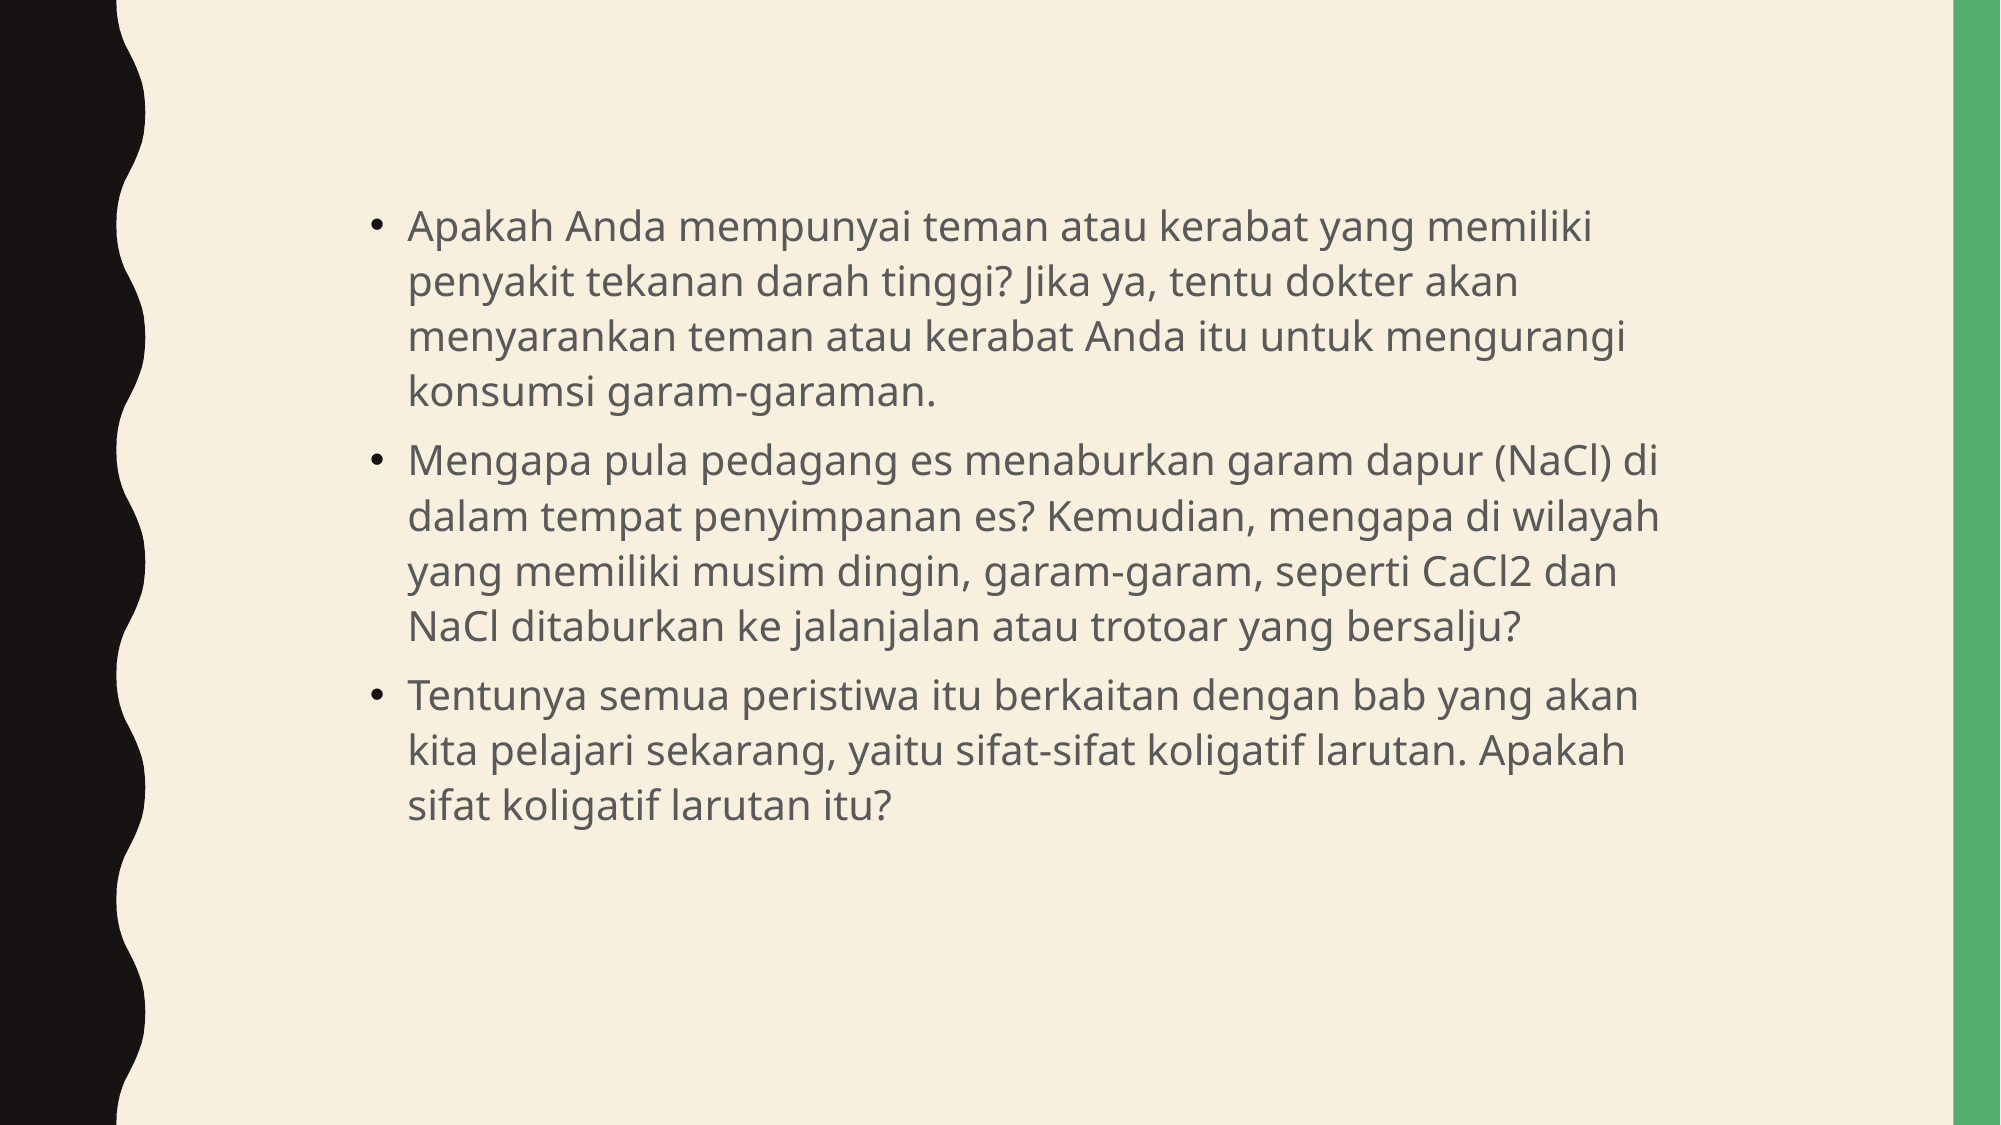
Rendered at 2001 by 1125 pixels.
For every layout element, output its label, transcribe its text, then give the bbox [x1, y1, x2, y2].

list Apakah Anda mempunyai teman atau kerabat yang memiliki penyakit tekanan darah tinggi? Jika ya, tentu dokter akan menyarankan teman atau kerabat Anda itu untuk mengurangi konsumsi garam-garaman. Mengapa pula pedagang es menaburkan garam dapur (NaCl) di dalam tempat penyimpanan es? Kemudian, mengapa di wilayah yang memiliki musim dingin, garam-garam, seperti CaCl2 dan NaCl ditaburkan ke jalanjalan atau trotoar yang bersalju? Tentunya semua peristiwa itu berkaitan dengan bab yang akan kita pelajari sekarang, yaitu sifat-sifat koligatif larutan. Apakah sifat koligatif larutan itu? [354, 186, 1693, 903]
